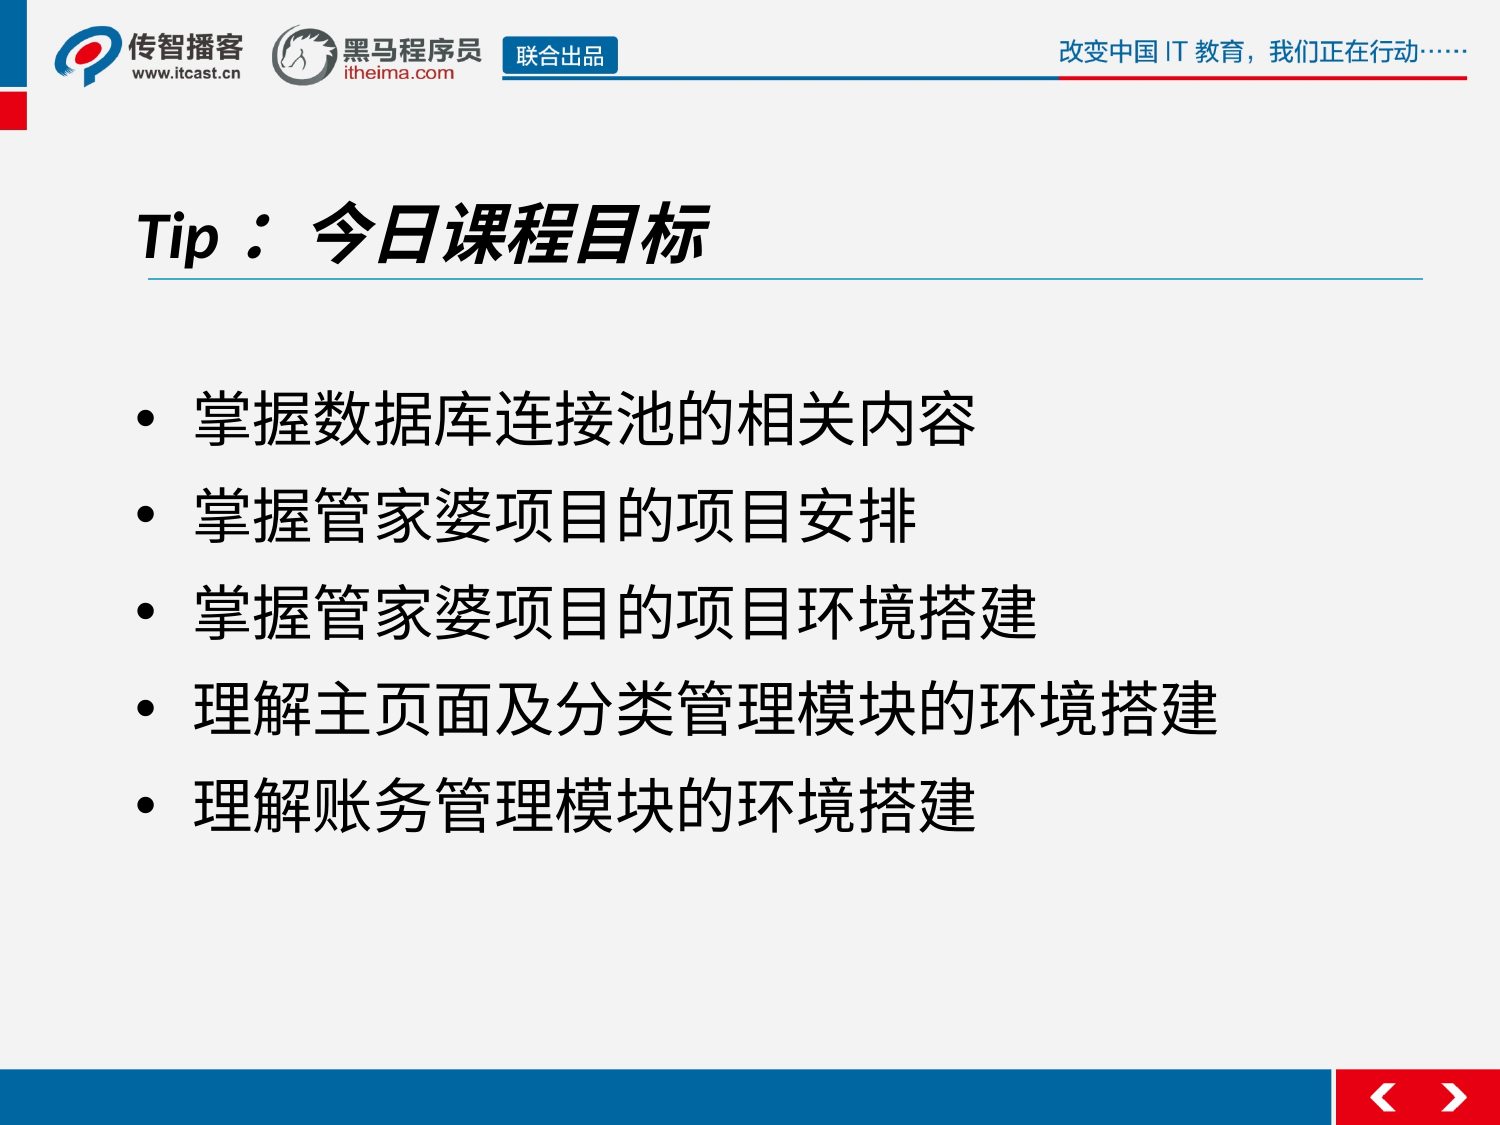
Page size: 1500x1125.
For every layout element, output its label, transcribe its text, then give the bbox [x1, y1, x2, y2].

text_box 掌握数据库连接池的相关内容 掌握管家婆项目的项目安排 掌握管家婆项目的项目环境搭建 理解主页面及分类管理模块的环境搭建 理解账务管理模块的环境搭建 [120, 373, 1384, 1082]
title Tip：今日课程目标 [120, 113, 1383, 350]
picture [0, 0, 1500, 1125]
